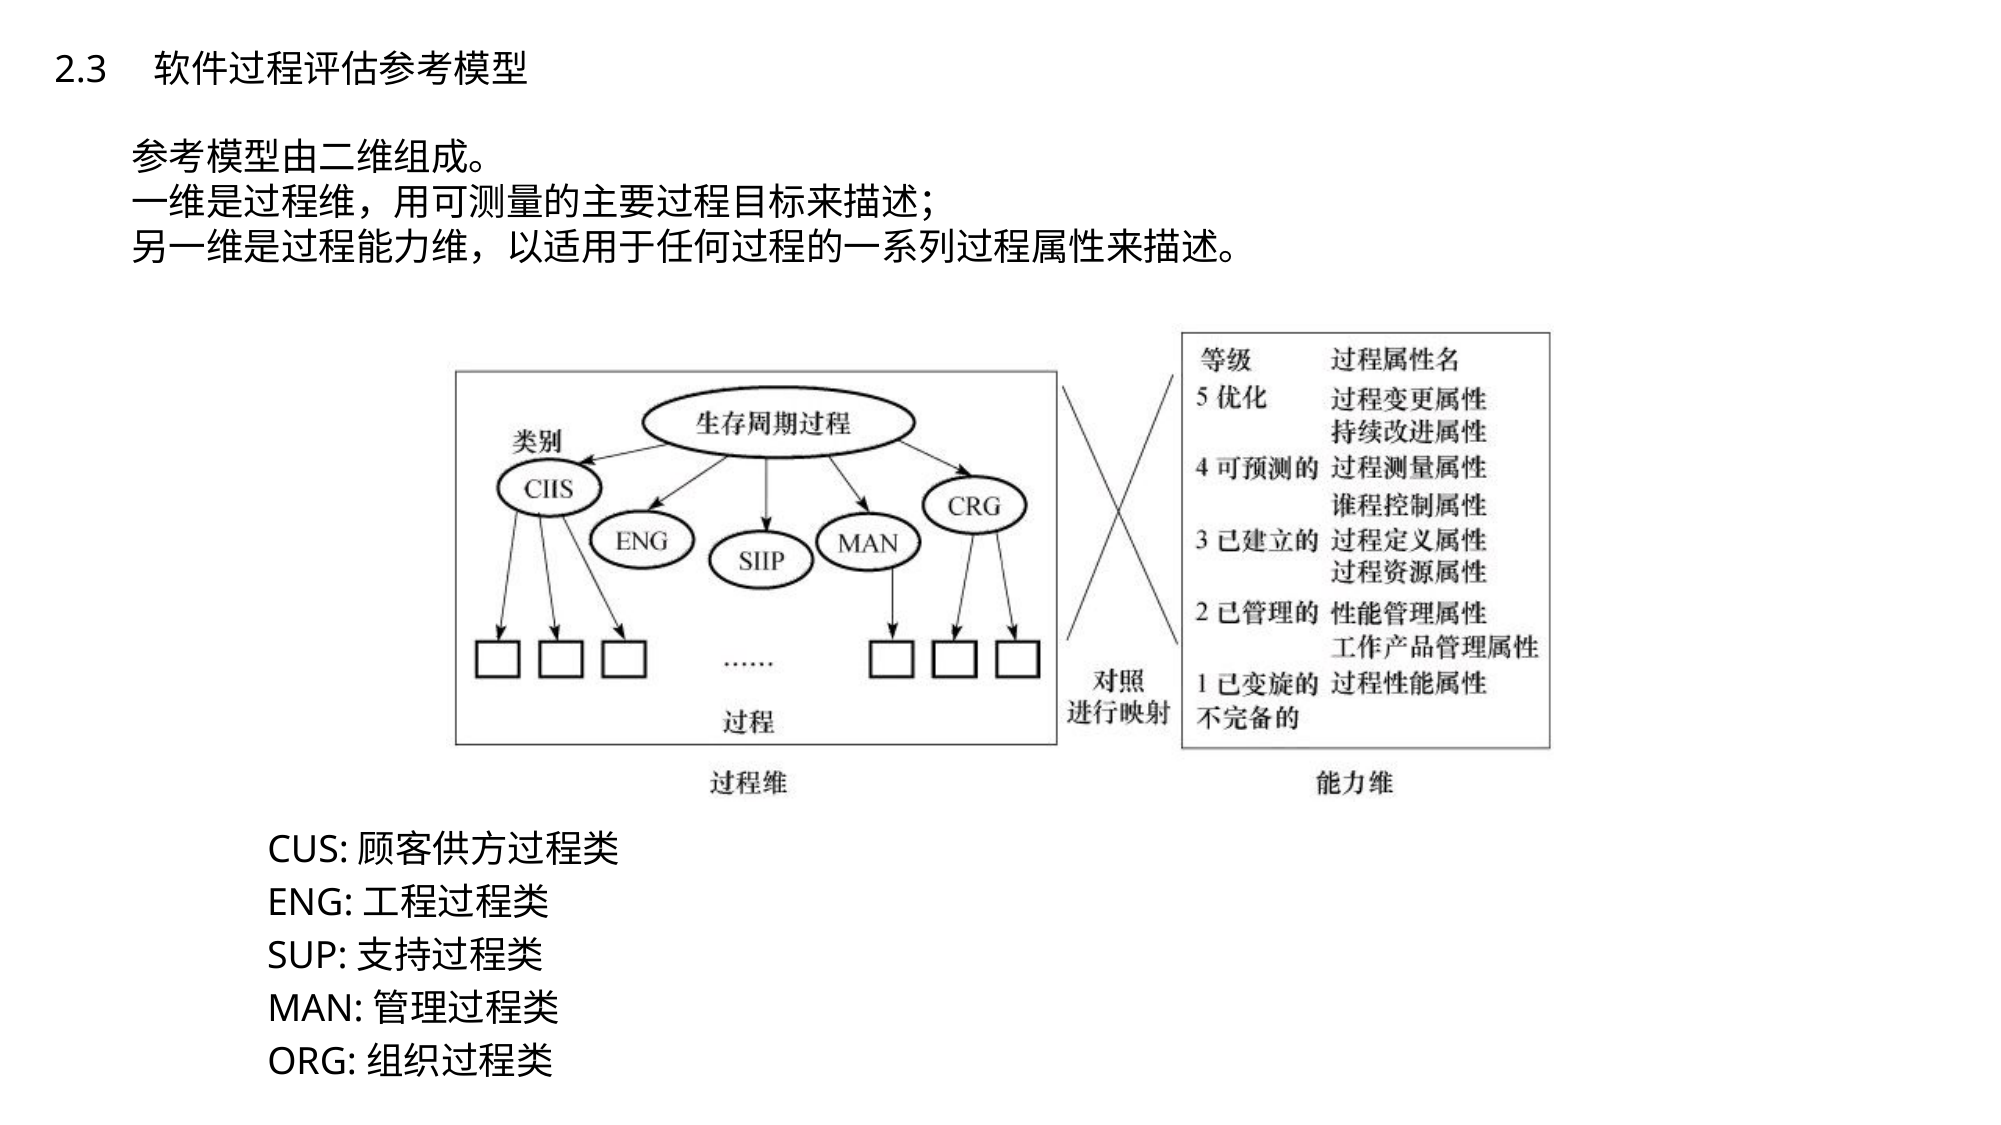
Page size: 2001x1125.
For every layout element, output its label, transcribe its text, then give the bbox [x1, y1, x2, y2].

text_box 参考模型由二维组成。 一维是过程维，用可测量的主要过程目标来描述； 另一维是过程能力维，以适用于任何过程的一系列过程属性来描述。 [116, 125, 1342, 275]
picture [446, 323, 1554, 802]
text_box ORG:组织过程类 [252, 1029, 670, 1090]
text_box CUS:顾客供方过程类 [252, 817, 641, 878]
text_box SUP:支持过程类 [252, 923, 641, 976]
text_box MAN:管理过程类 [252, 976, 641, 1029]
text_box 2.3 软件过程评估参考模型 [39, 37, 544, 98]
text_box ENG:工程过程类 [252, 870, 653, 931]
